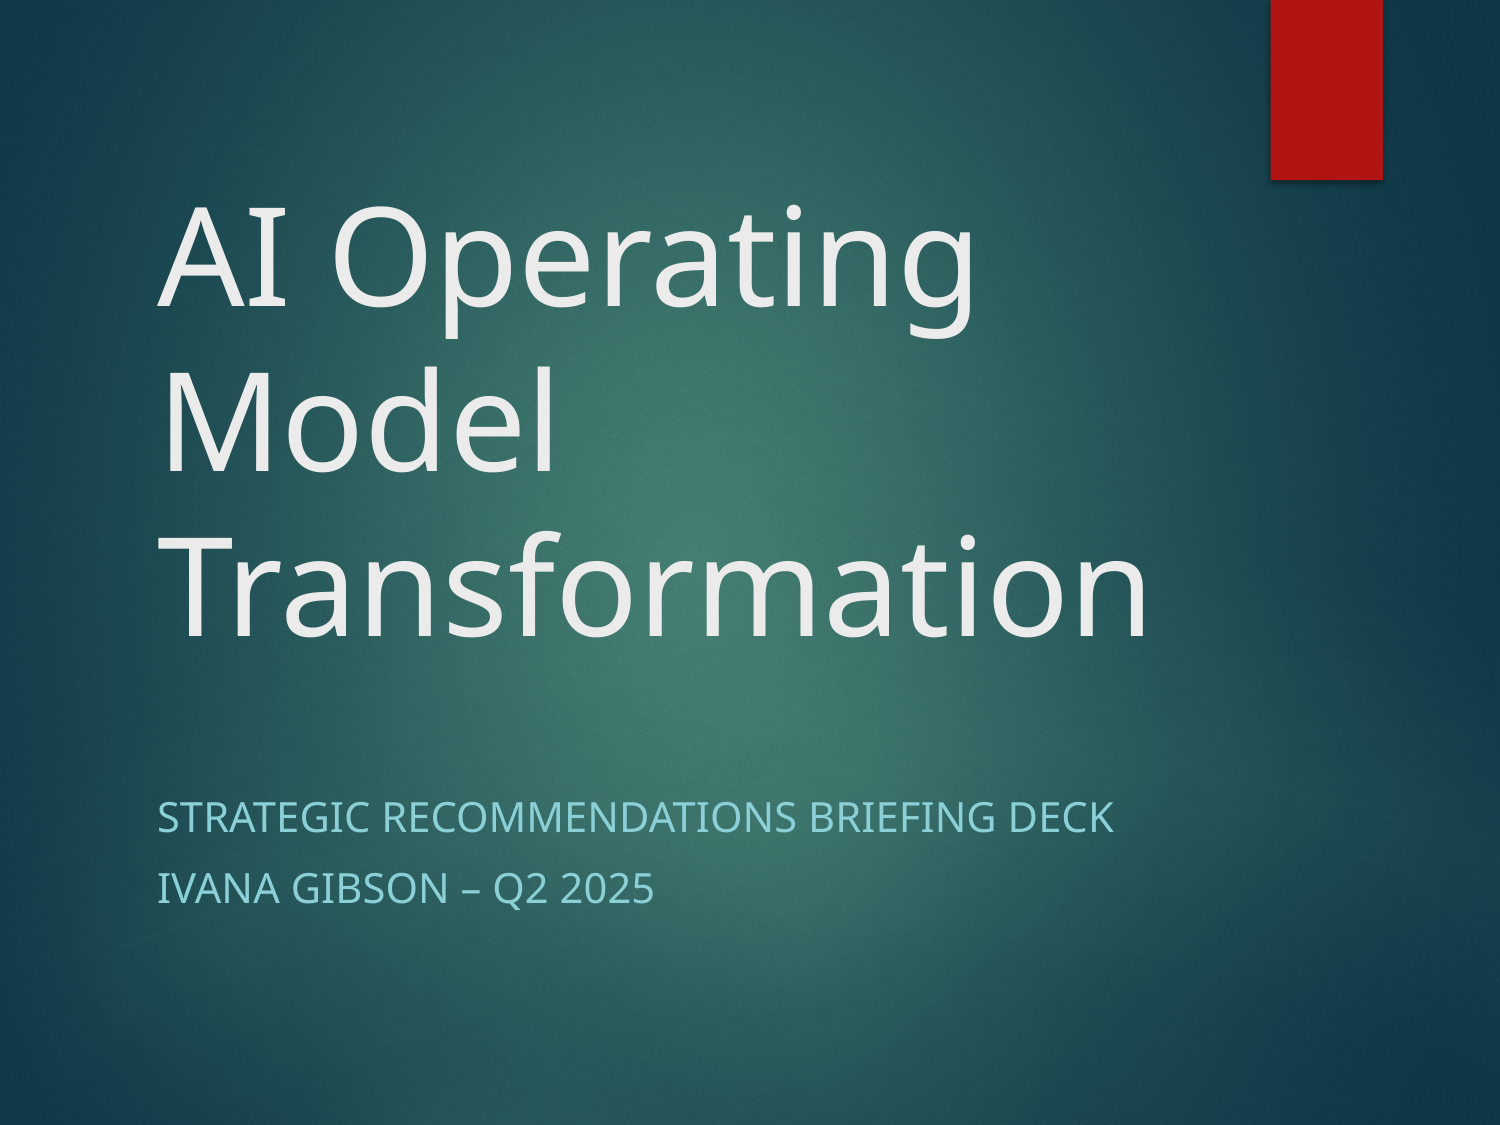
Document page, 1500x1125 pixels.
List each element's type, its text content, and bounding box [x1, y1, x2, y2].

subtitle Strategic Recommendations Briefing Deck Ivana Gibson – Q2 2025 [142, 783, 1229, 925]
title AI Operating Model Transformation [142, 125, 1229, 672]
